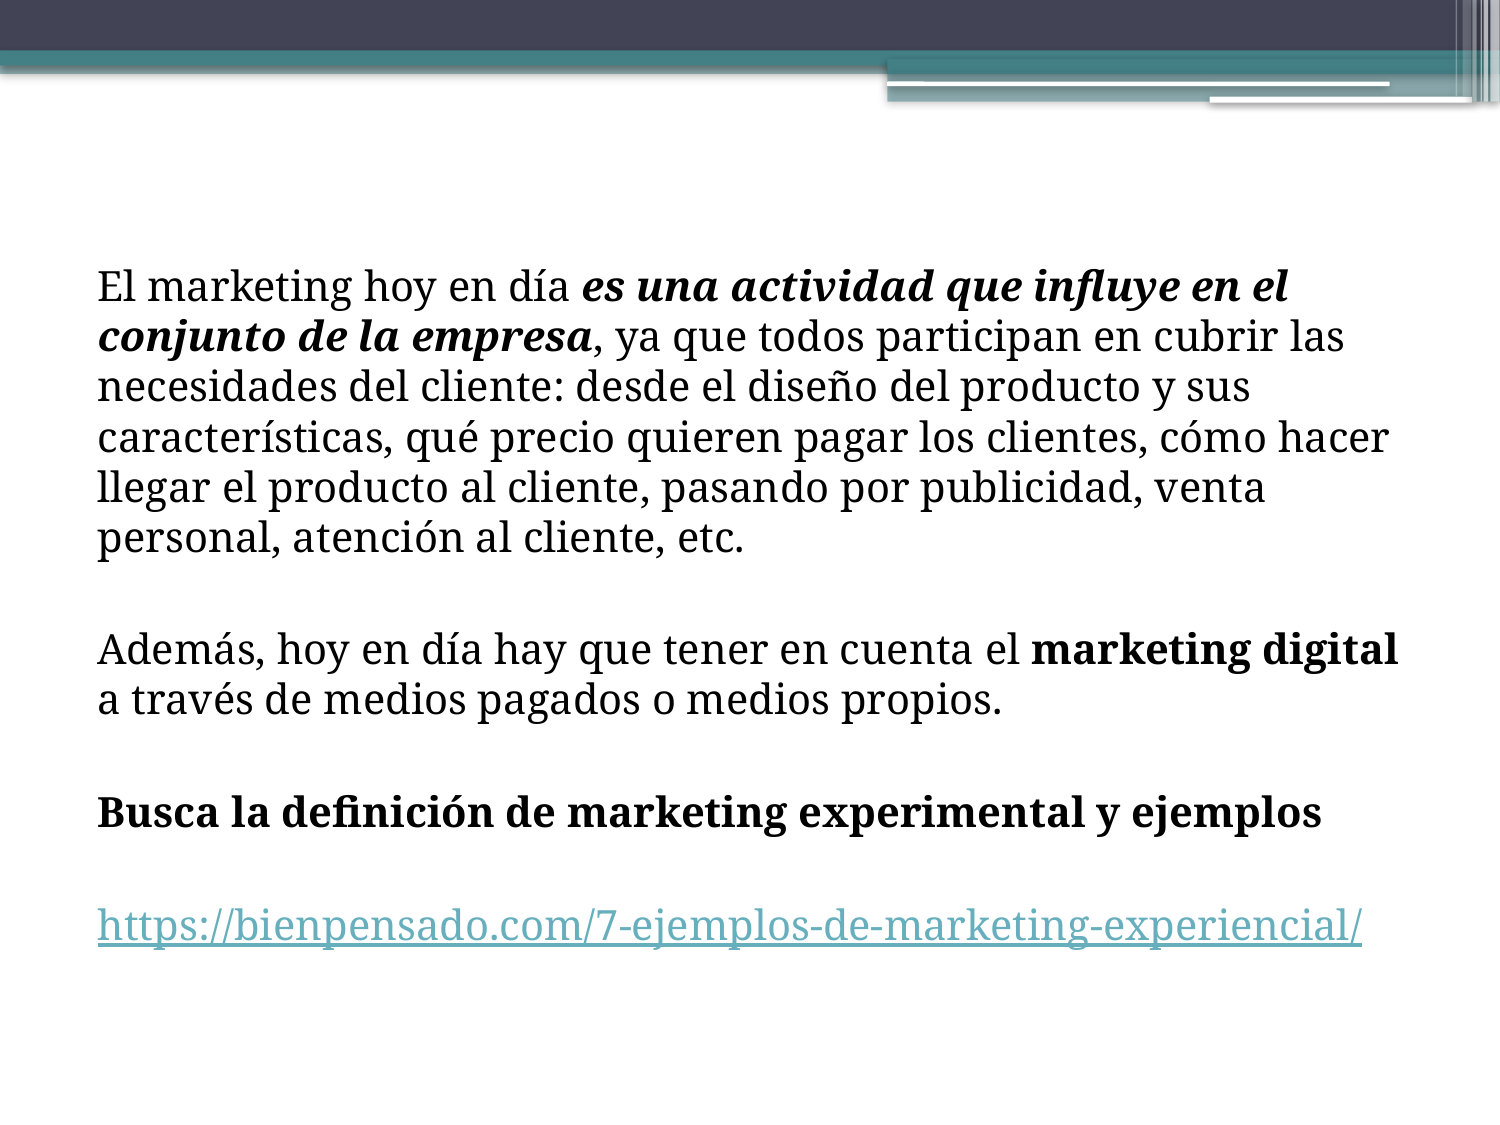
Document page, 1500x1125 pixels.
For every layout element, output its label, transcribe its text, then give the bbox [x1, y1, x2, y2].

list El marketing hoy en día es una actividad que influye en el conjunto de la empresa, ya que todos participan en cubrir las necesidades del cliente: desde el diseño del producto y sus características, qué precio quieren pagar los clientes, cómo hacer llegar el producto al cliente, pasando por publicidad, venta personal, atención al cliente, etc. Además, hoy en día hay que tener en cuenta el marketing digital a través de medios pagados o medios propios. Busca la definición de marketing experimental y ejemplos https://bienpensado.com/7-ejemplos-de-marketing-experiencial/ [64, 196, 1425, 1079]
